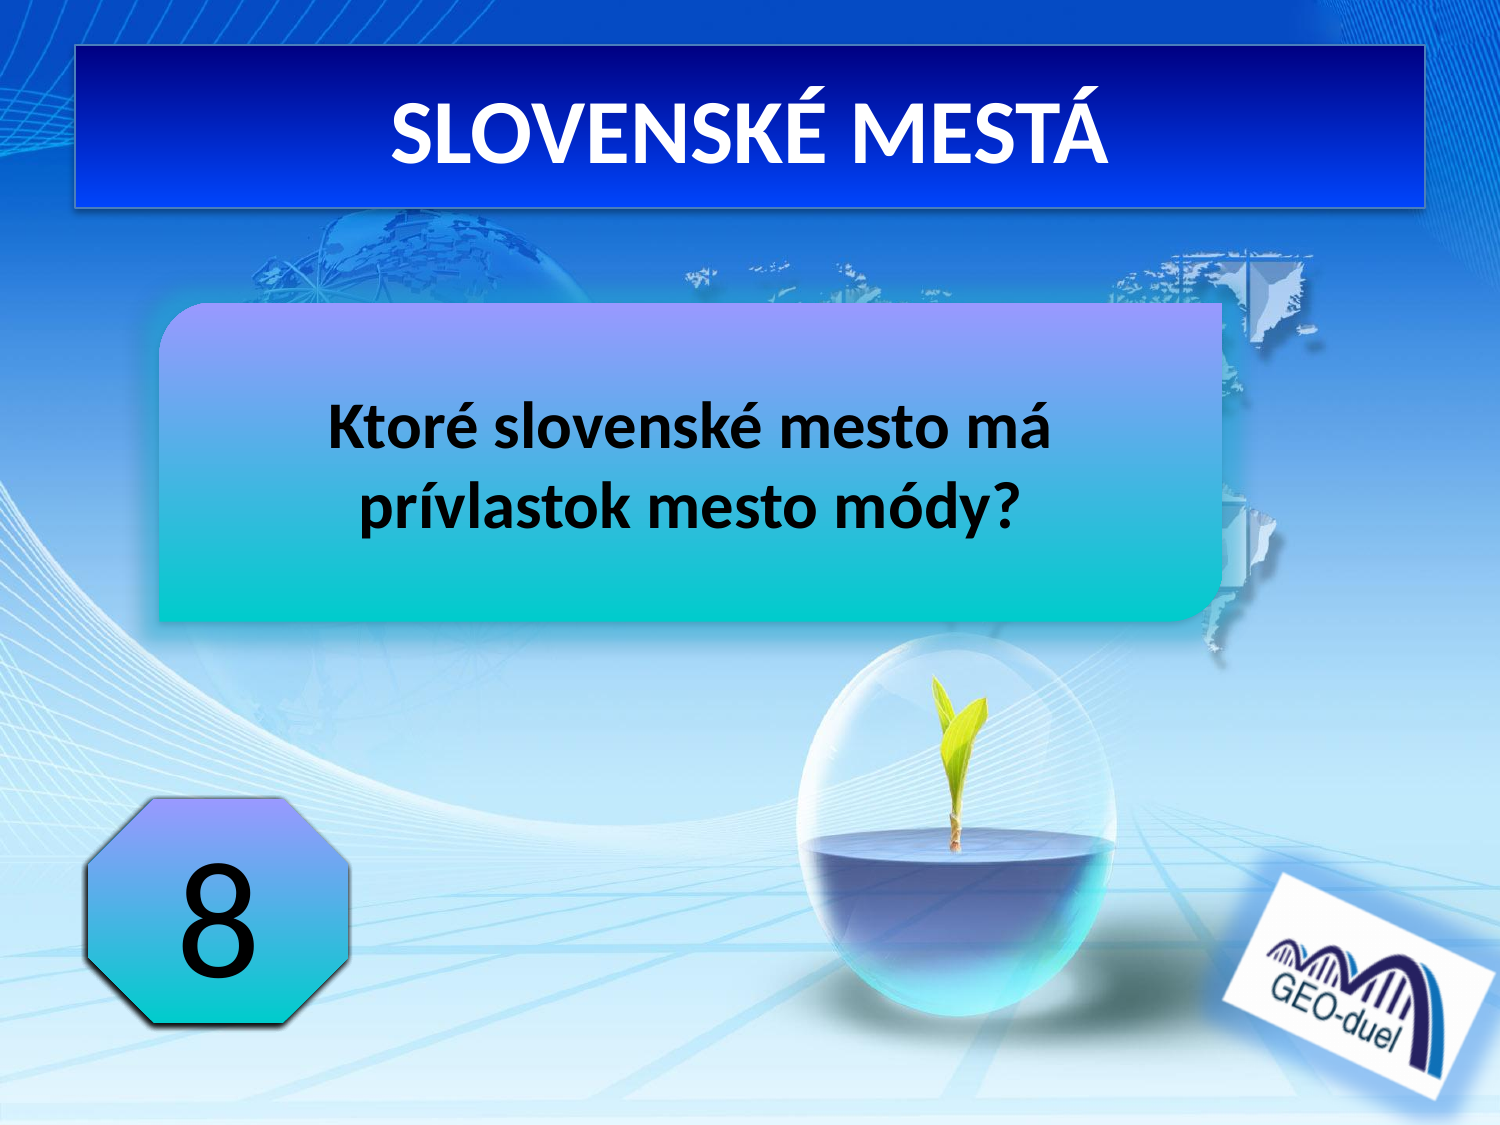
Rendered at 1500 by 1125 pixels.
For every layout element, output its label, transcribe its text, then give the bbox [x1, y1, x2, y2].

title SLOVENSKÉ MESTÁ [74, 44, 1426, 209]
text_box Ktoré slovenské mesto má prívlastok mesto módy? [159, 302, 1223, 622]
text_box 8 [88, 798, 349, 1024]
picture [0, 0, 1500, 1125]
